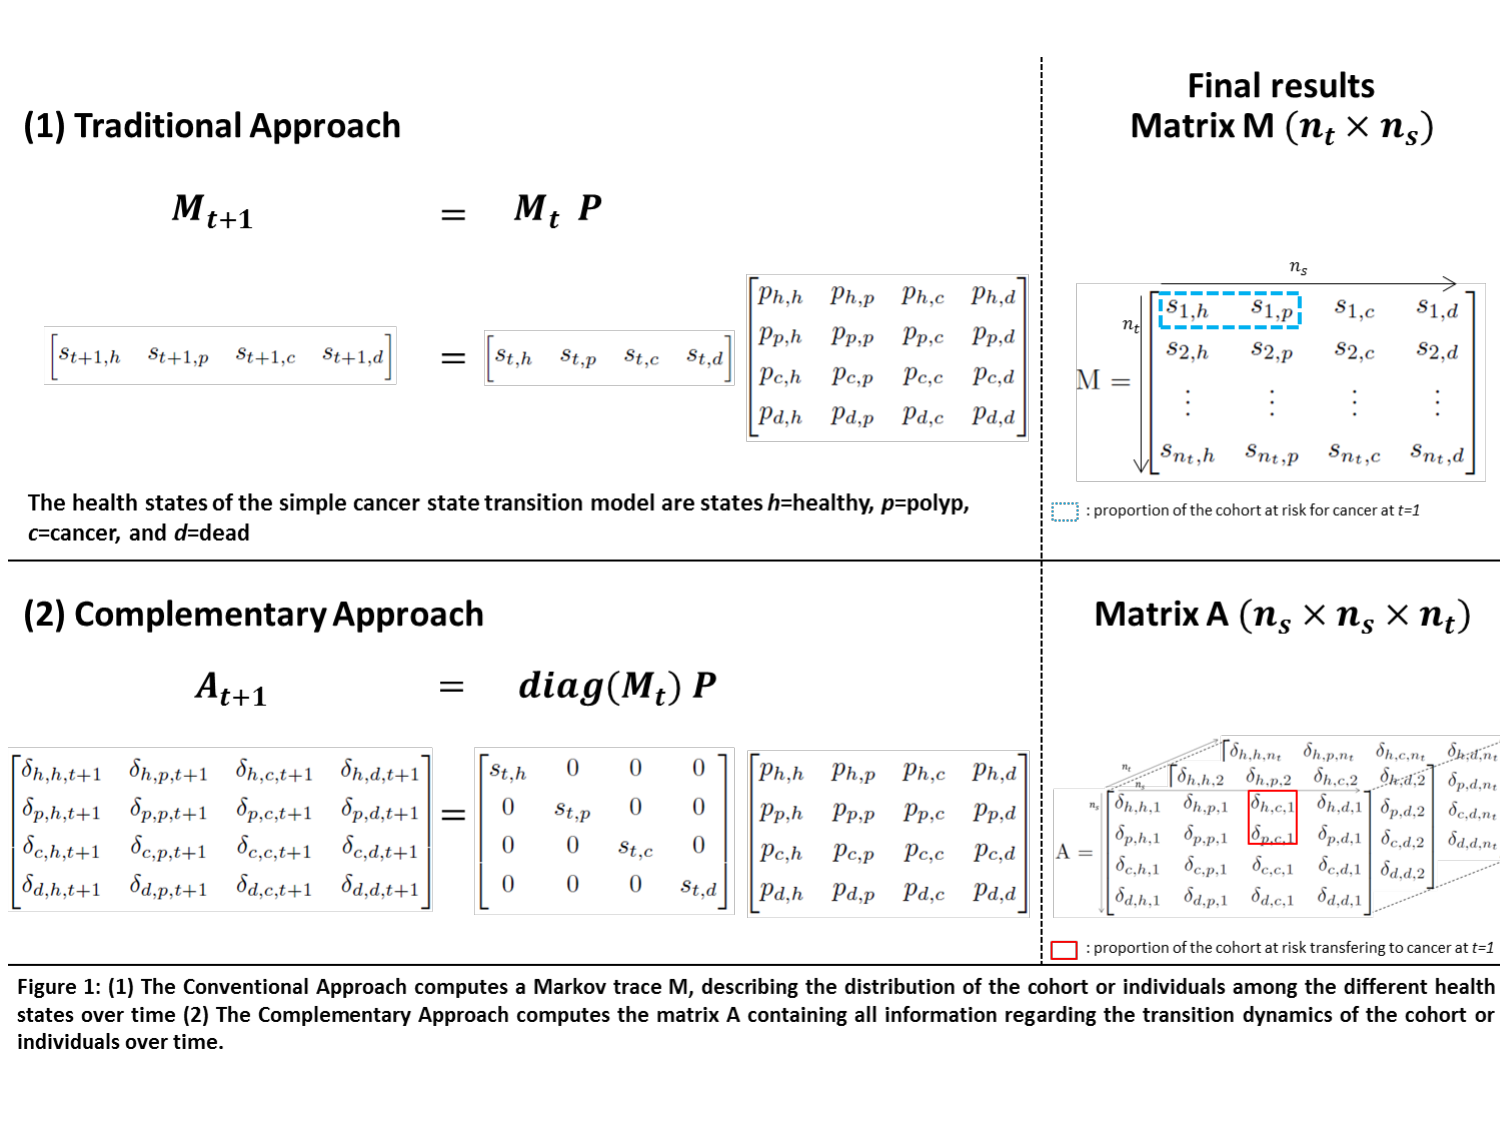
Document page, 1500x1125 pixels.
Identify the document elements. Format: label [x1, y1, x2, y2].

text_box [0, 56, 1500, 1069]
